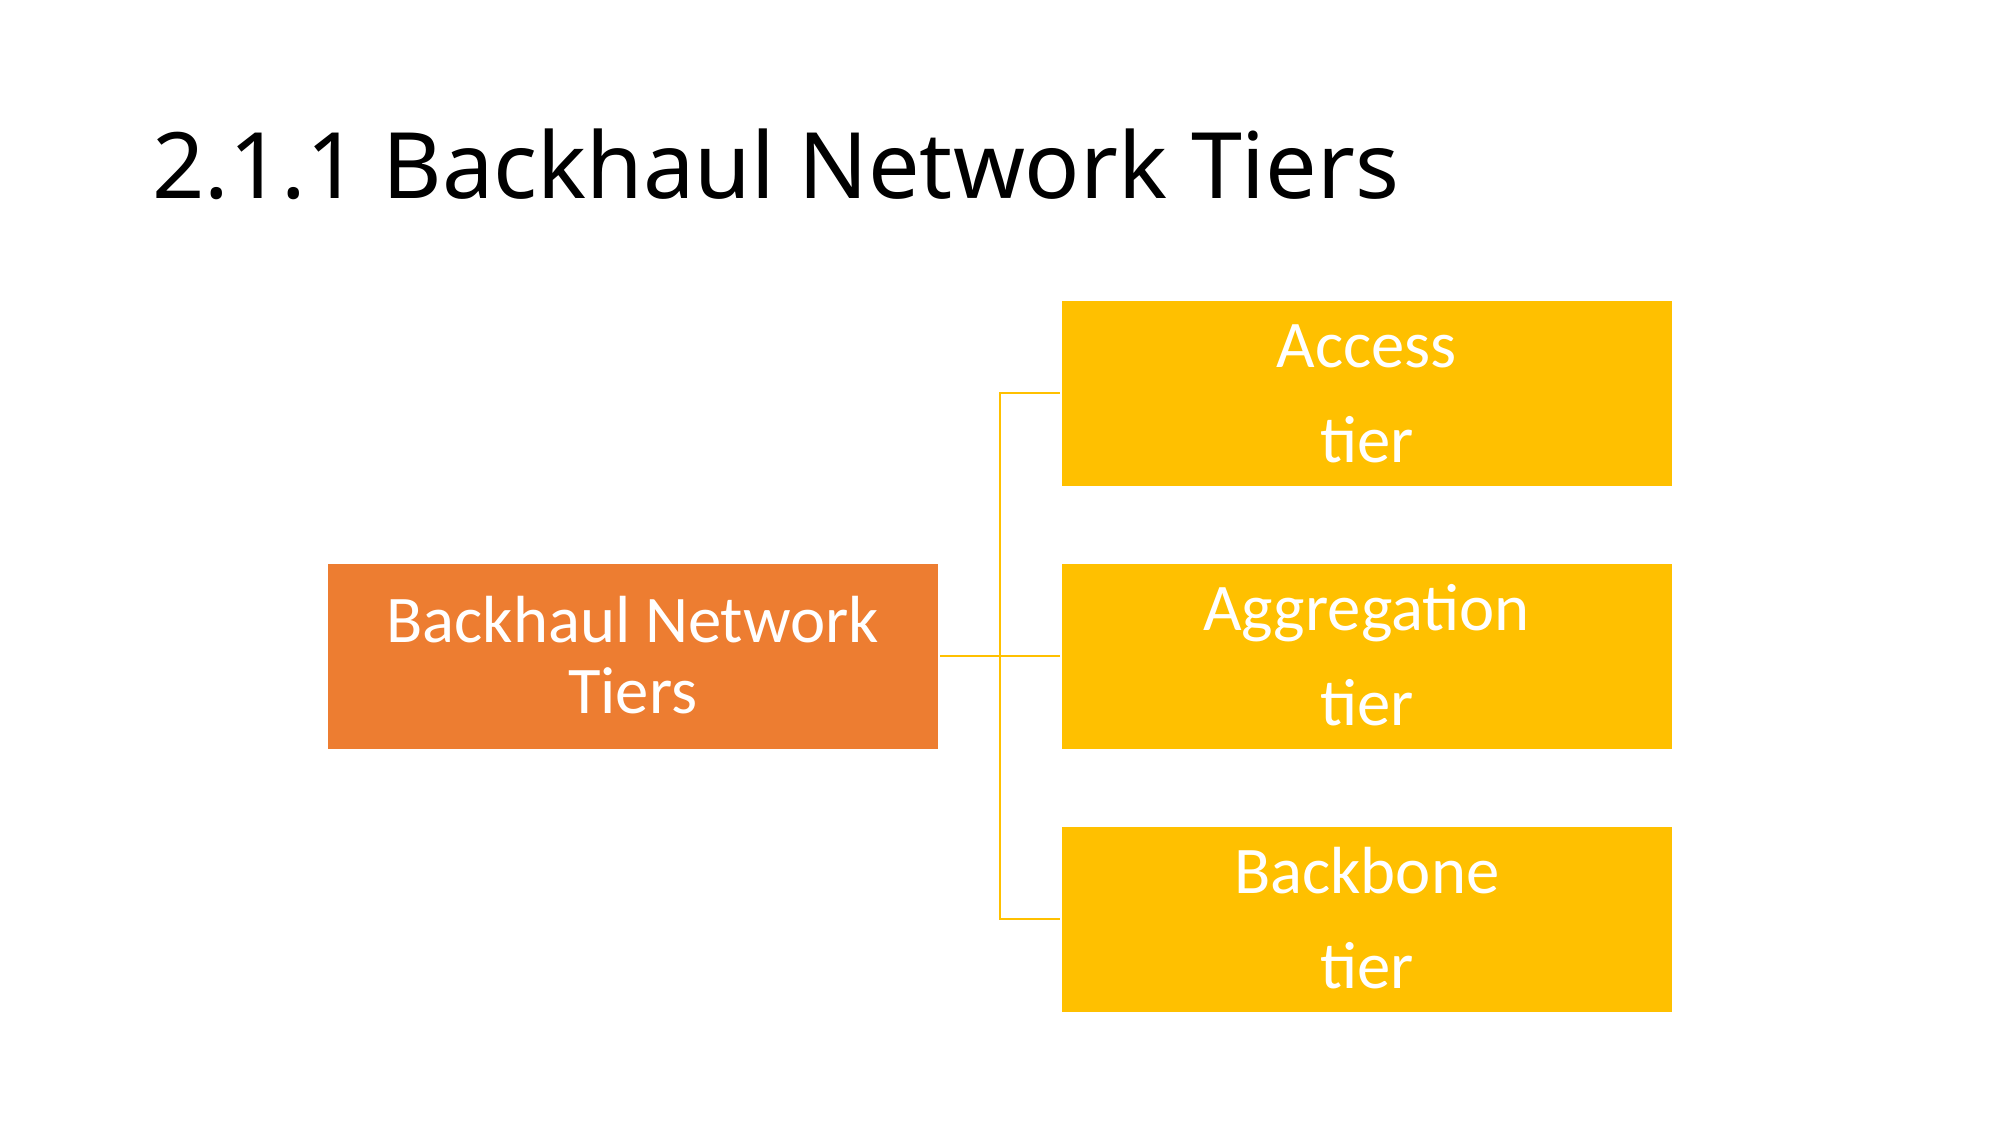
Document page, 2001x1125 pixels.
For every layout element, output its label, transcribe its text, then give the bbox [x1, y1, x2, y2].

title 2.1.1 Backhaul Network Tiers [137, 59, 1863, 278]
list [137, 299, 1863, 1014]
